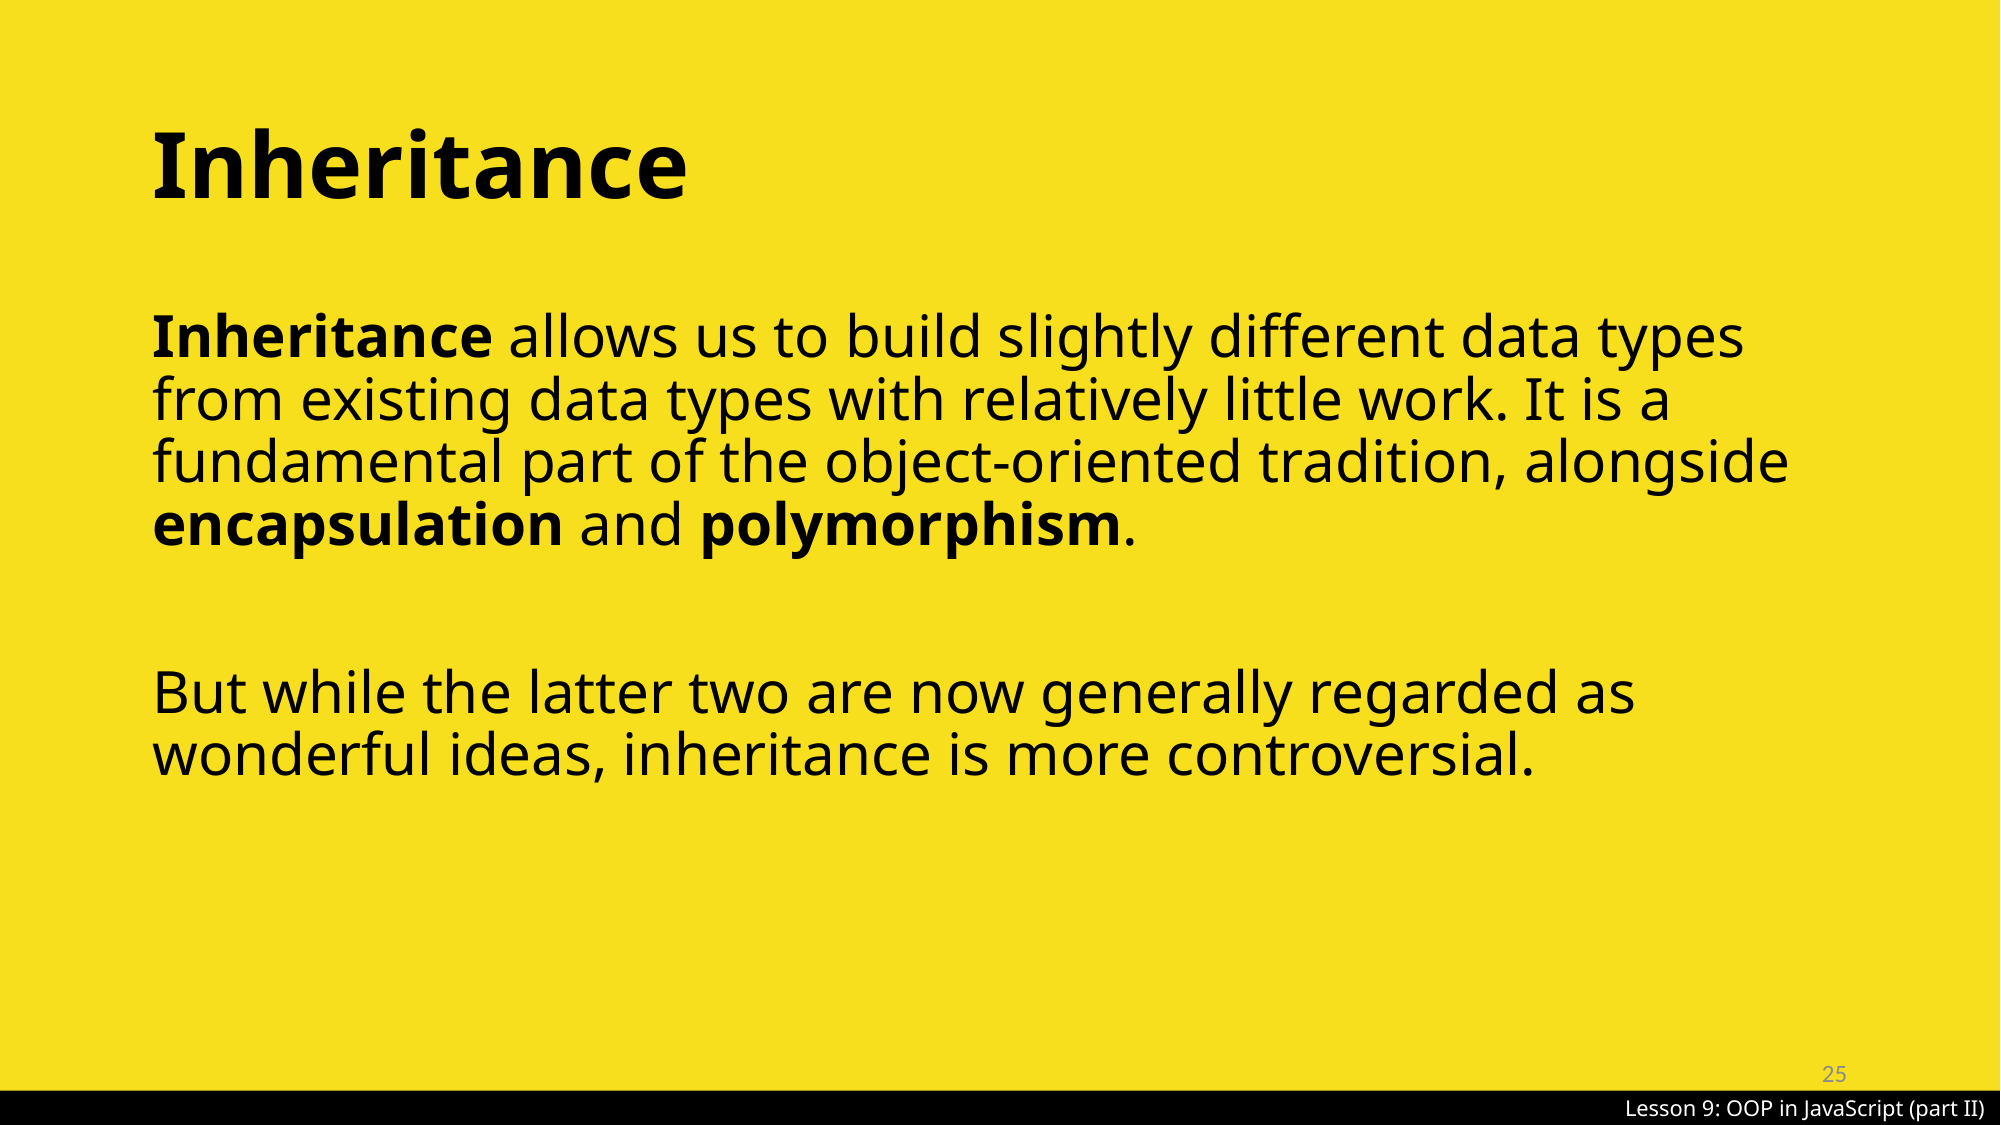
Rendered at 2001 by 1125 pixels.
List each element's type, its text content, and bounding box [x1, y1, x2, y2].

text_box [0, 1086, 2000, 1125]
slide_number 25 [1412, 1042, 1863, 1086]
list Inheritance allows us to build slightly different data types from existing data types with relatively little work. It is a fundamental part of the object-oriented tradition, alongside encapsulation and polymorphism. But while the latter two are now generally regarded as wonderful ideas, inheritance is more controversial. [137, 299, 1863, 1014]
title Inheritance [137, 59, 1863, 278]
